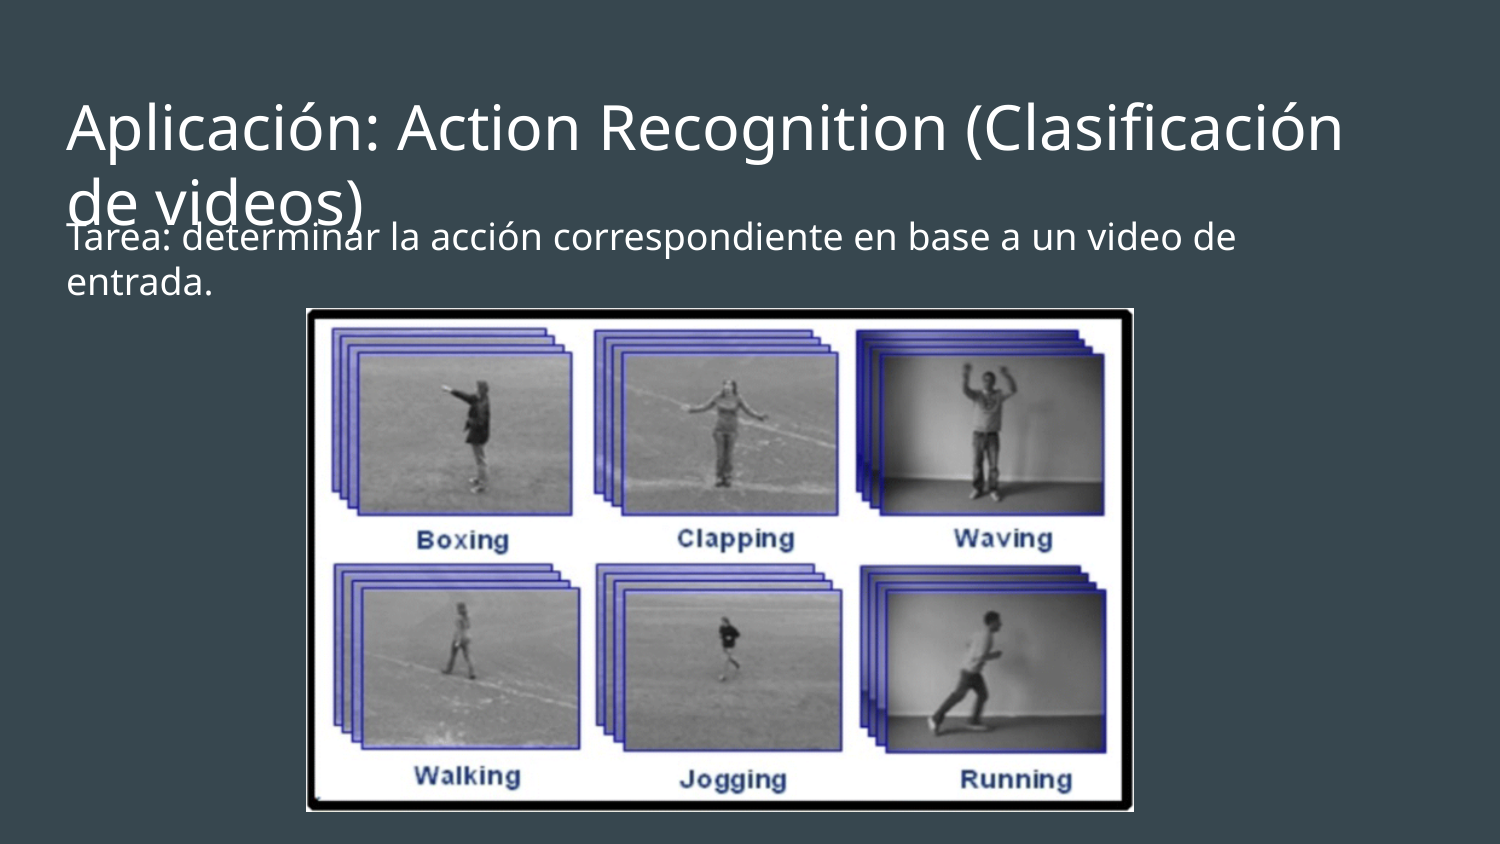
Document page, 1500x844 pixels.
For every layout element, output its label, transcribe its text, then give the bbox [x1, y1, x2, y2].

picture [306, 308, 1134, 812]
text_box Tarea: determinar la acción correspondiente en base a un video de entrada. [51, 198, 1333, 287]
title Aplicación: Action Recognition (Clasificación de videos) [51, 72, 1449, 167]
